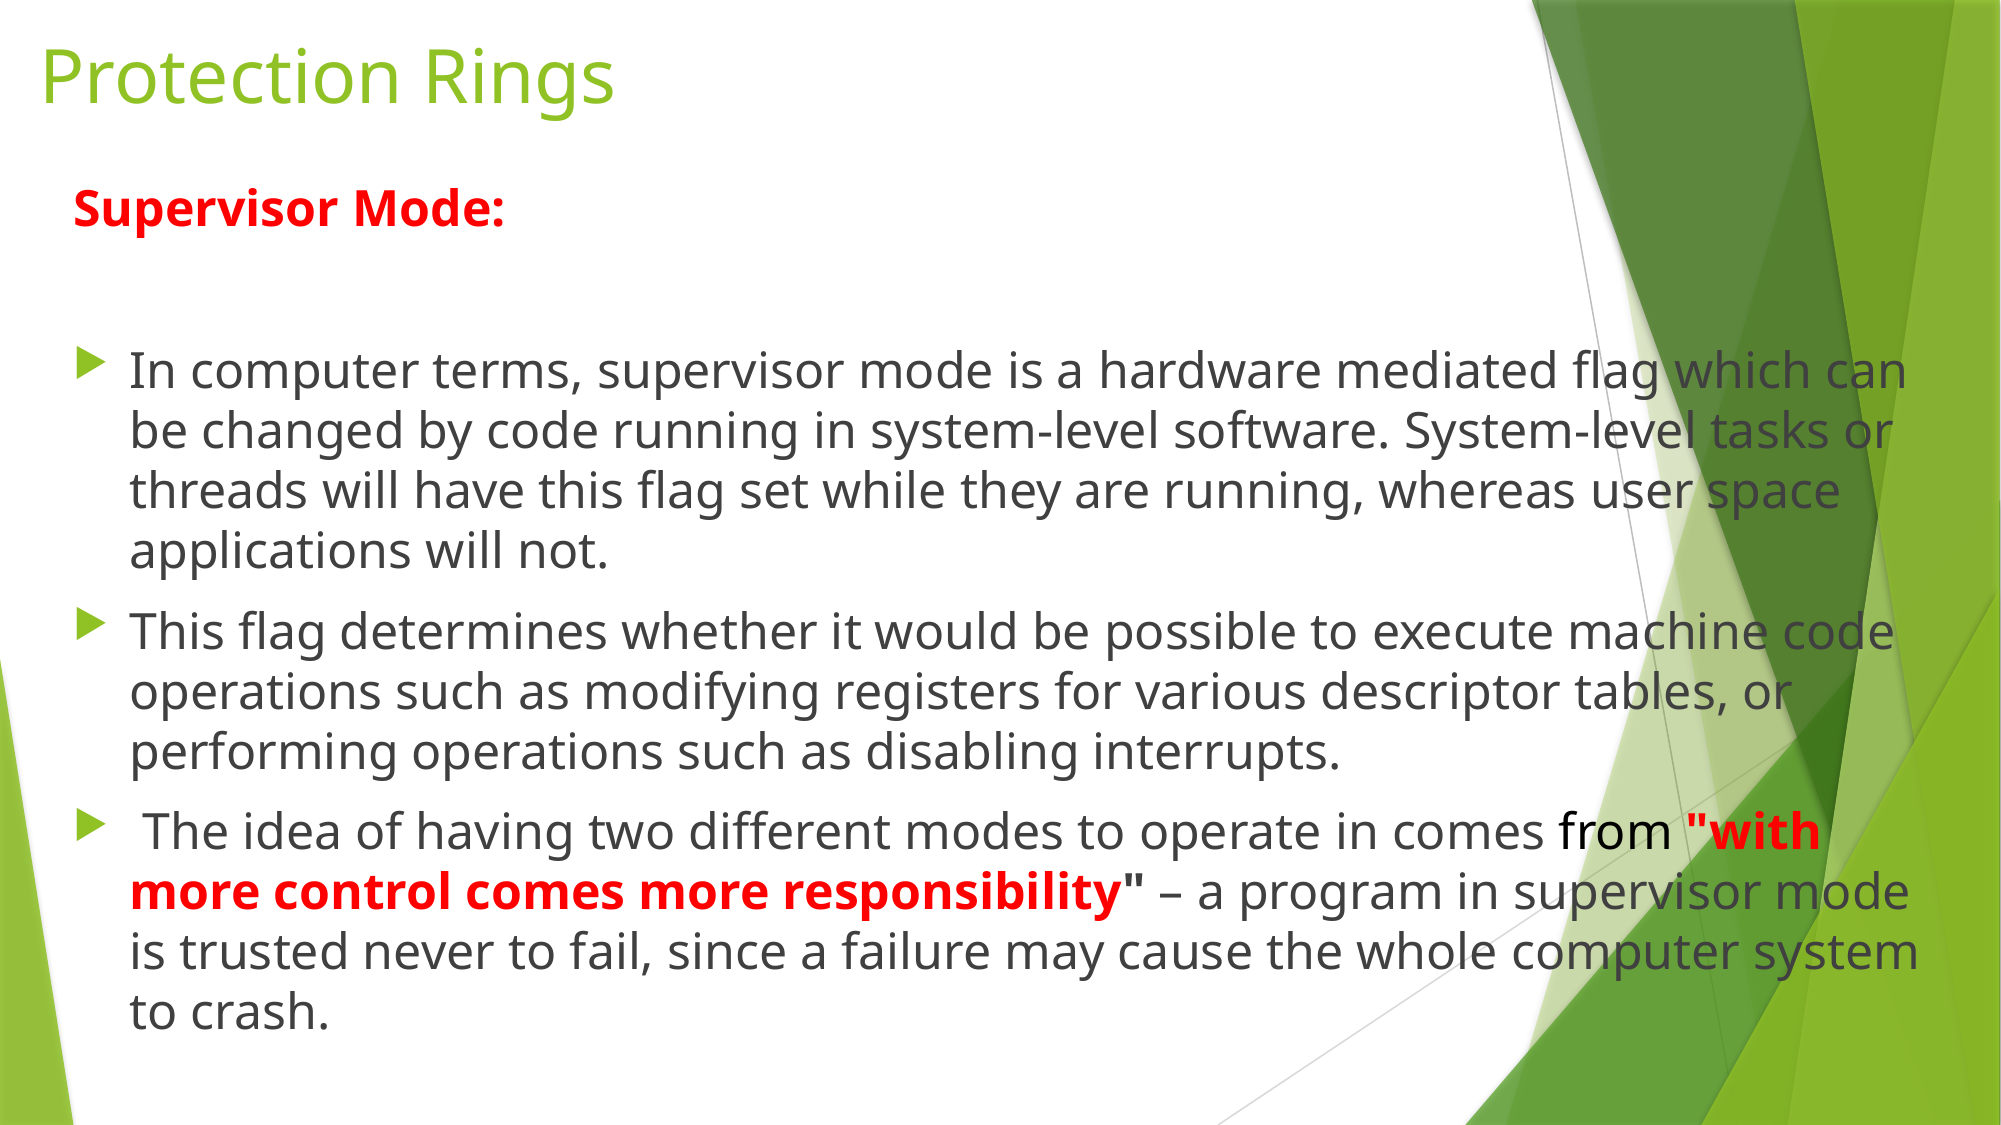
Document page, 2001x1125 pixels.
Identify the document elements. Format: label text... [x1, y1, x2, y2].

list Supervisor Mode: In computer terms, supervisor mode is a hardware mediated flag which can be changed by code running in system-level software. System-level tasks or threads will have this flag set while they are running, whereas user space applications will not. This flag determines whether it would be possible to execute machine code operations such as modifying registers for various descriptor tables, or performing operations such as disabling interrupts. The idea of having two different modes to operate in comes from "with more control comes more responsibility" – a program in supervisor mode is trusted never to fail, since a failure may cause the whole computer system to crash. [58, 169, 1956, 1052]
title Protection Rings [24, 20, 1435, 138]
